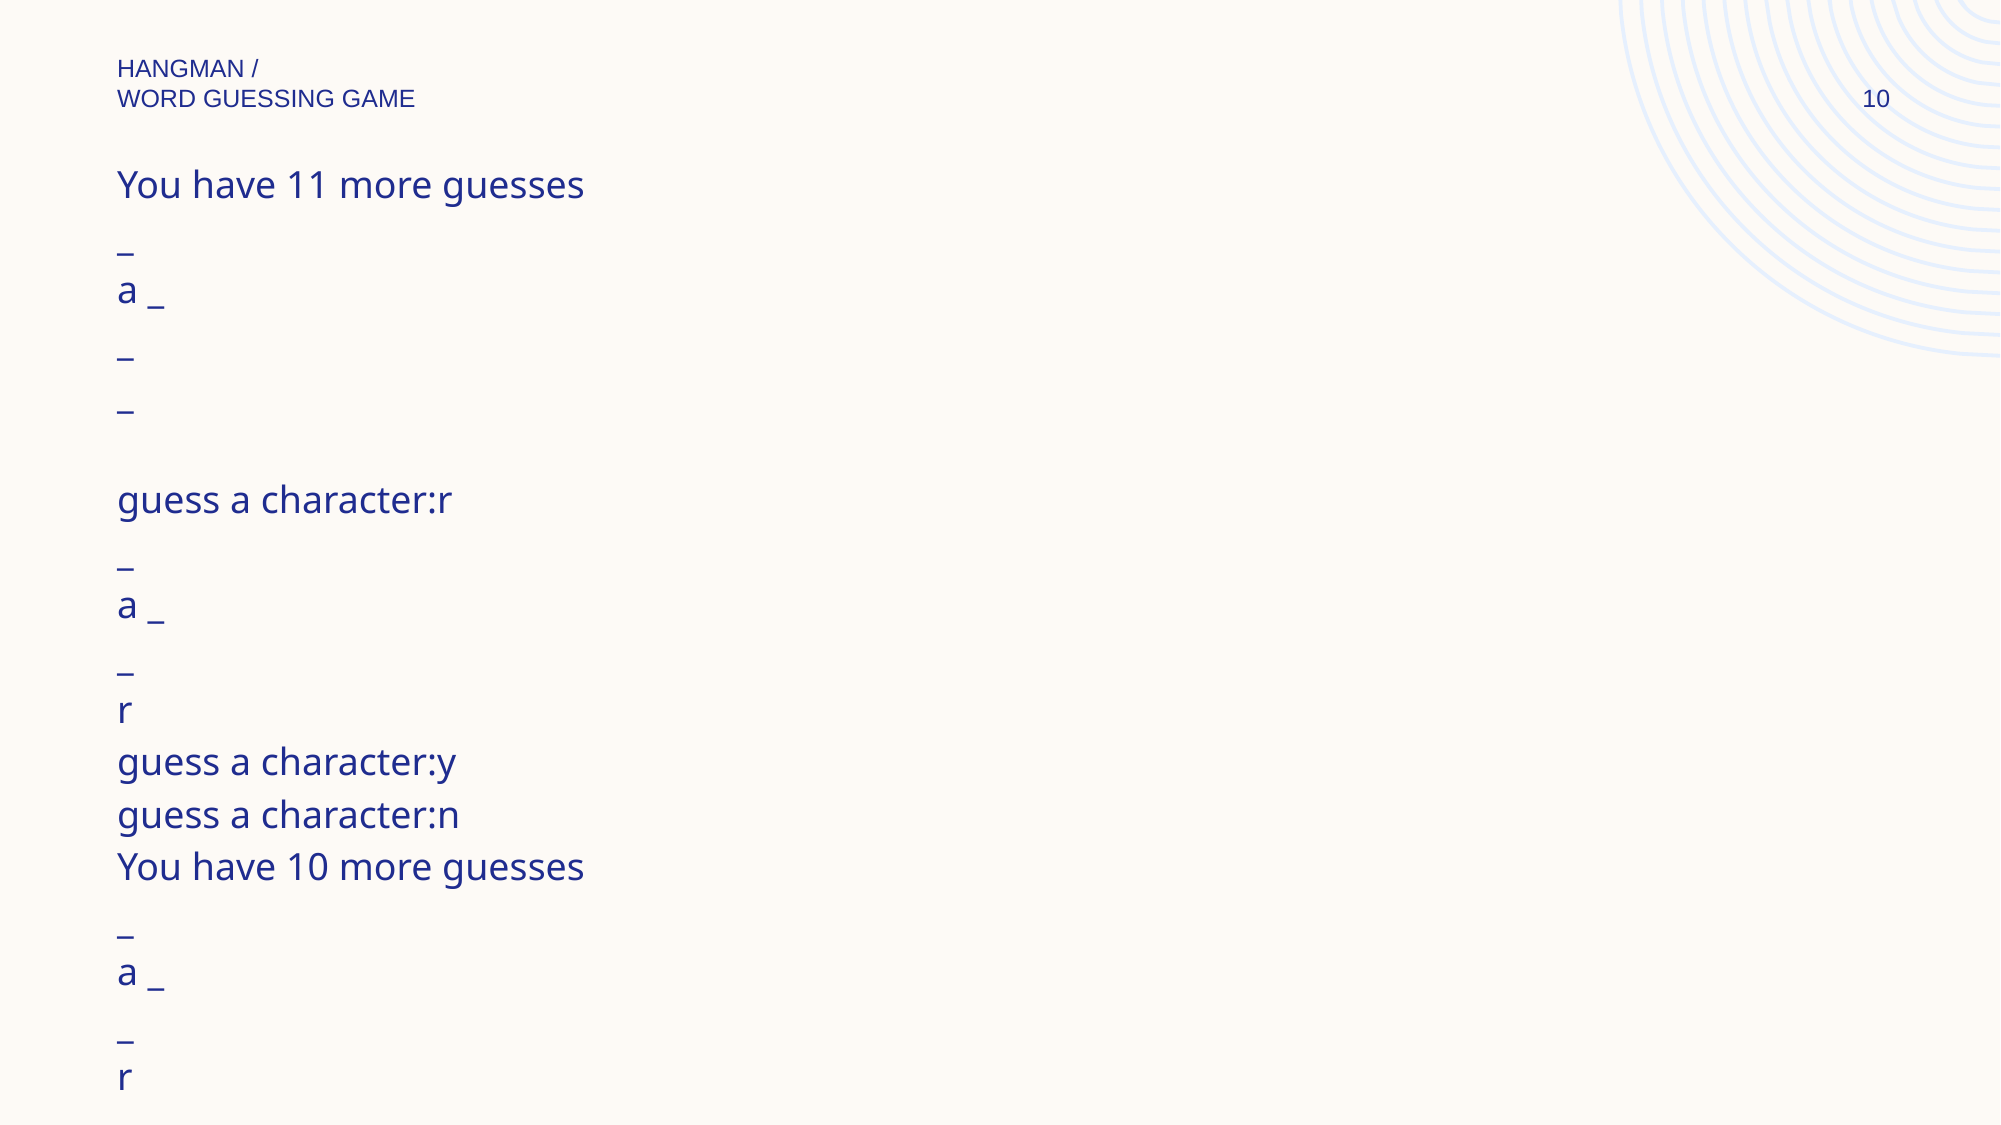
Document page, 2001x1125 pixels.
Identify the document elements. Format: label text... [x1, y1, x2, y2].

list You have 11 more guesses _ a _ _ _ guess a character:r _ a _ _ r guess a character:y guess a character:n You have 10 more guesses _ a _ _ r [101, 153, 1854, 619]
footer HANGMAN / WORD GUESSING GAME [101, 75, 627, 120]
slide_number 10 [1795, 75, 1958, 120]
